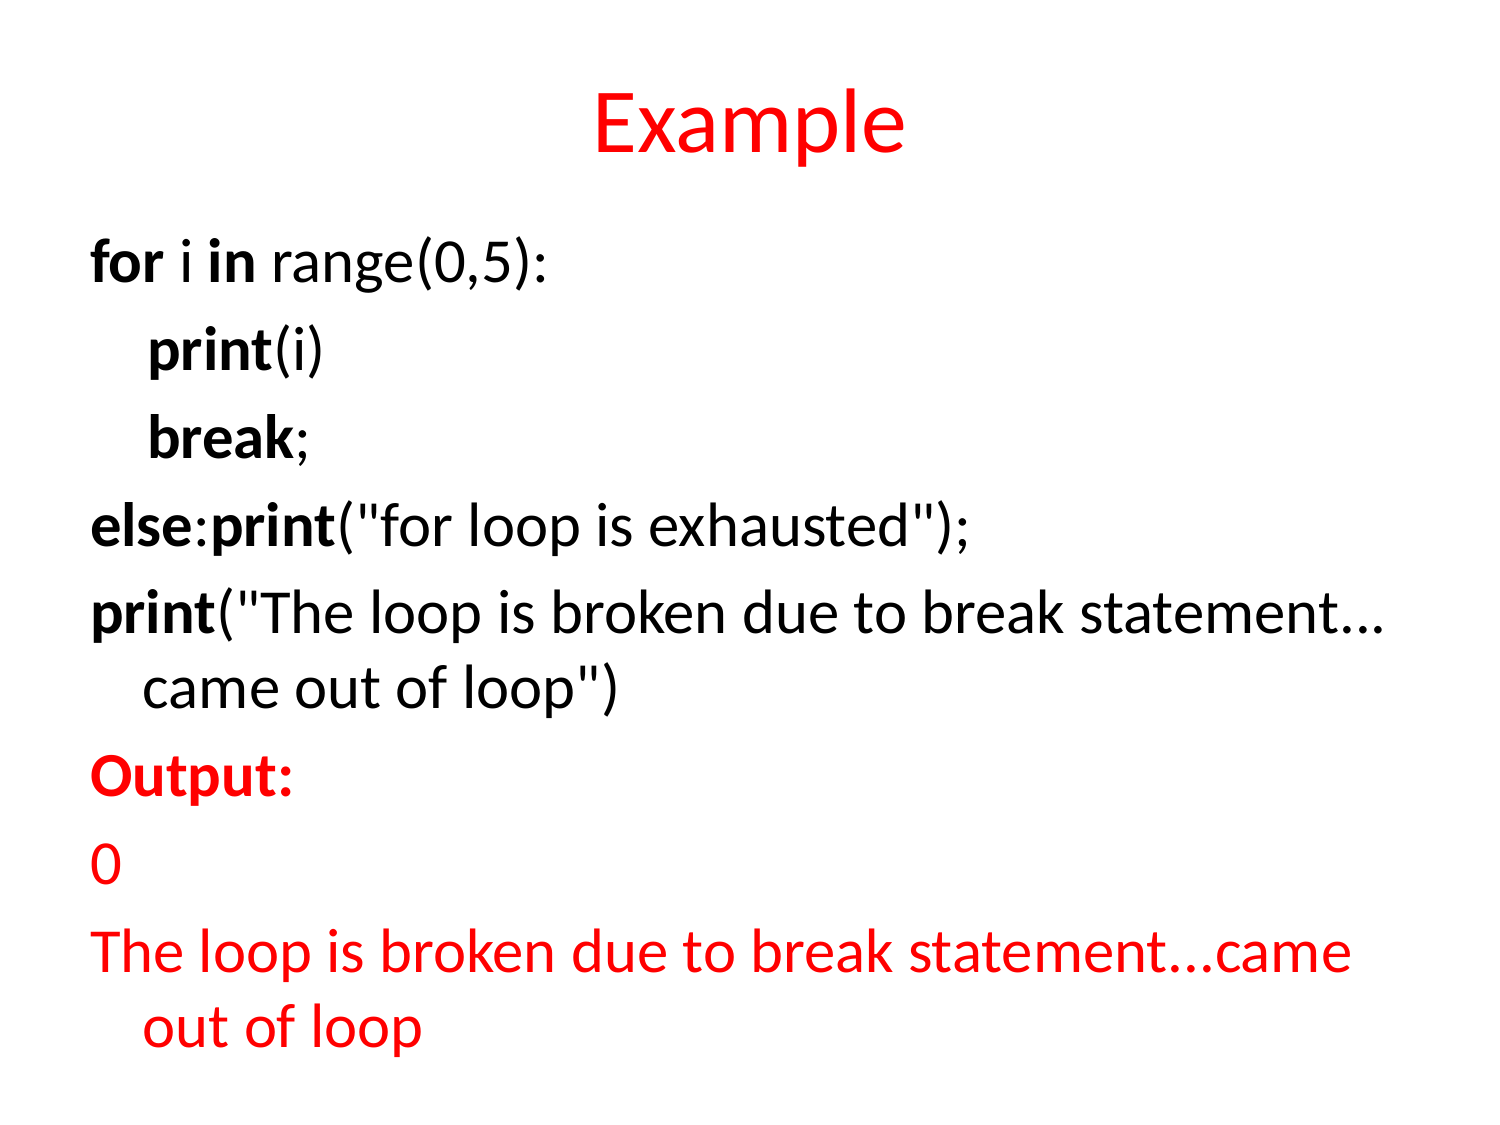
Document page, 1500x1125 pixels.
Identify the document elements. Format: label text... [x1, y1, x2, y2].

title Example [75, 45, 1425, 188]
list for i in range(0,5): print(i) break; else:print("for loop is exhausted"); print("The loop is broken due to break statement...came out of loop") Output: 0 The loop is broken due to break statement...came out of loop [75, 212, 1425, 1075]
